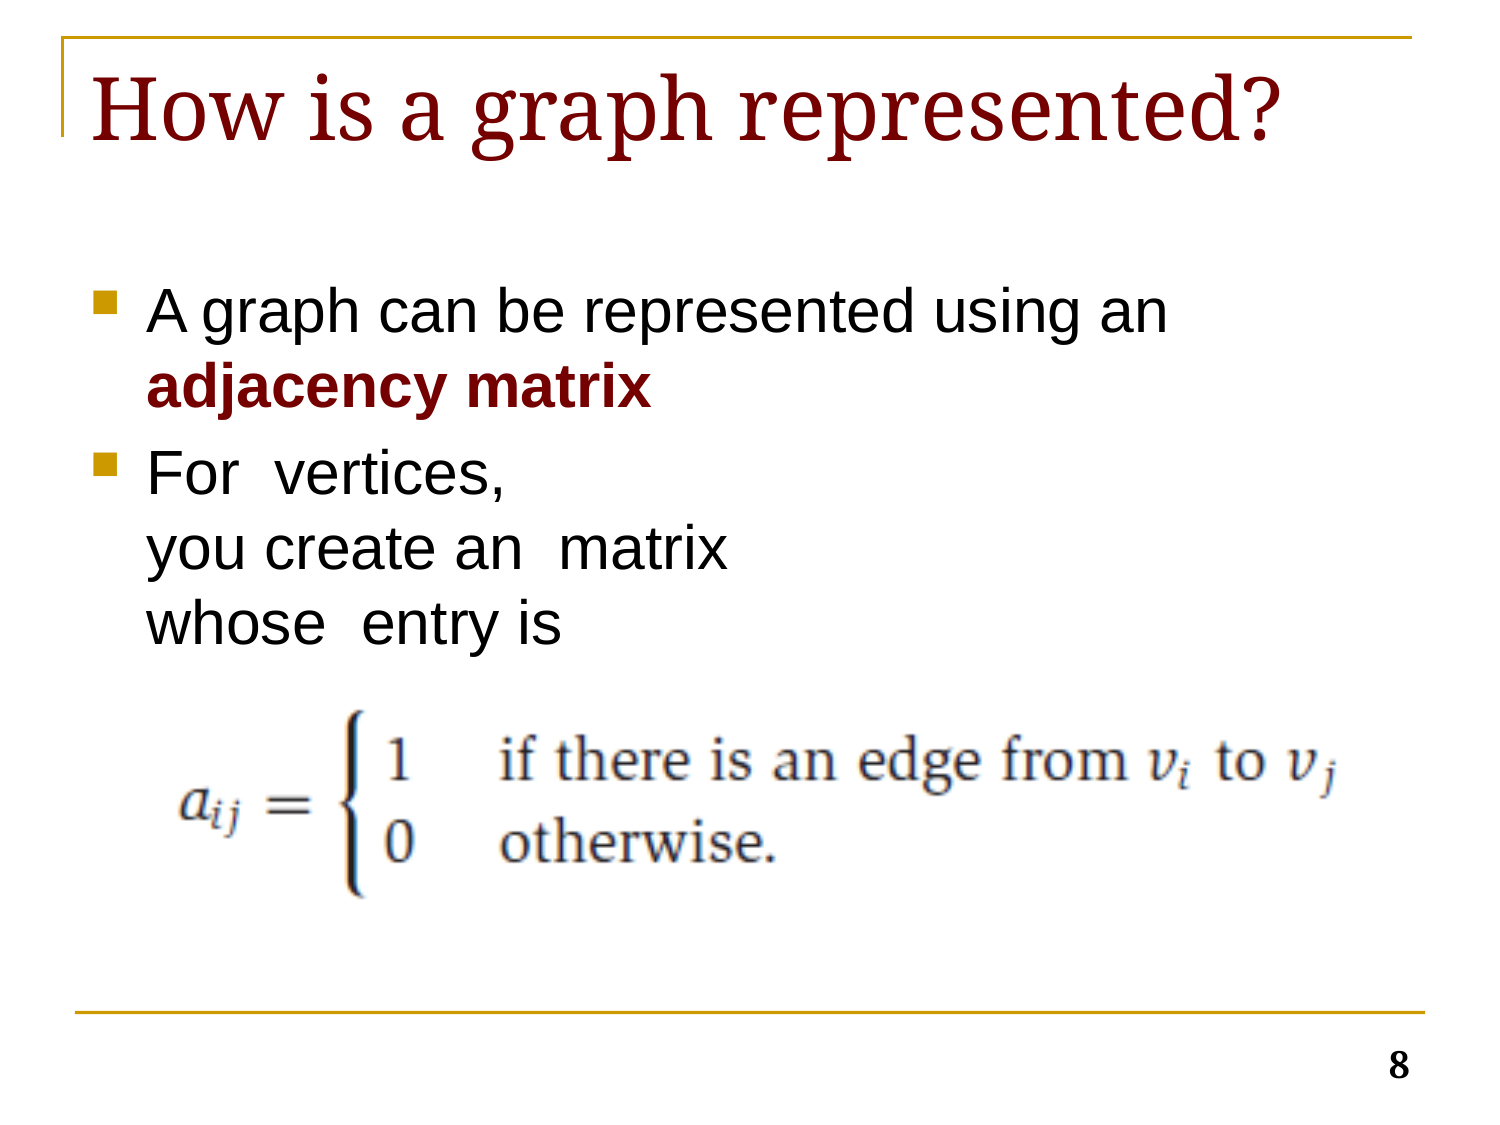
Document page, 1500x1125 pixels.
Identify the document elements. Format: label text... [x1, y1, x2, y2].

slide_number 8 [1074, 1023, 1426, 1100]
title How is a graph represented? [74, 45, 1426, 233]
picture [137, 687, 1394, 924]
